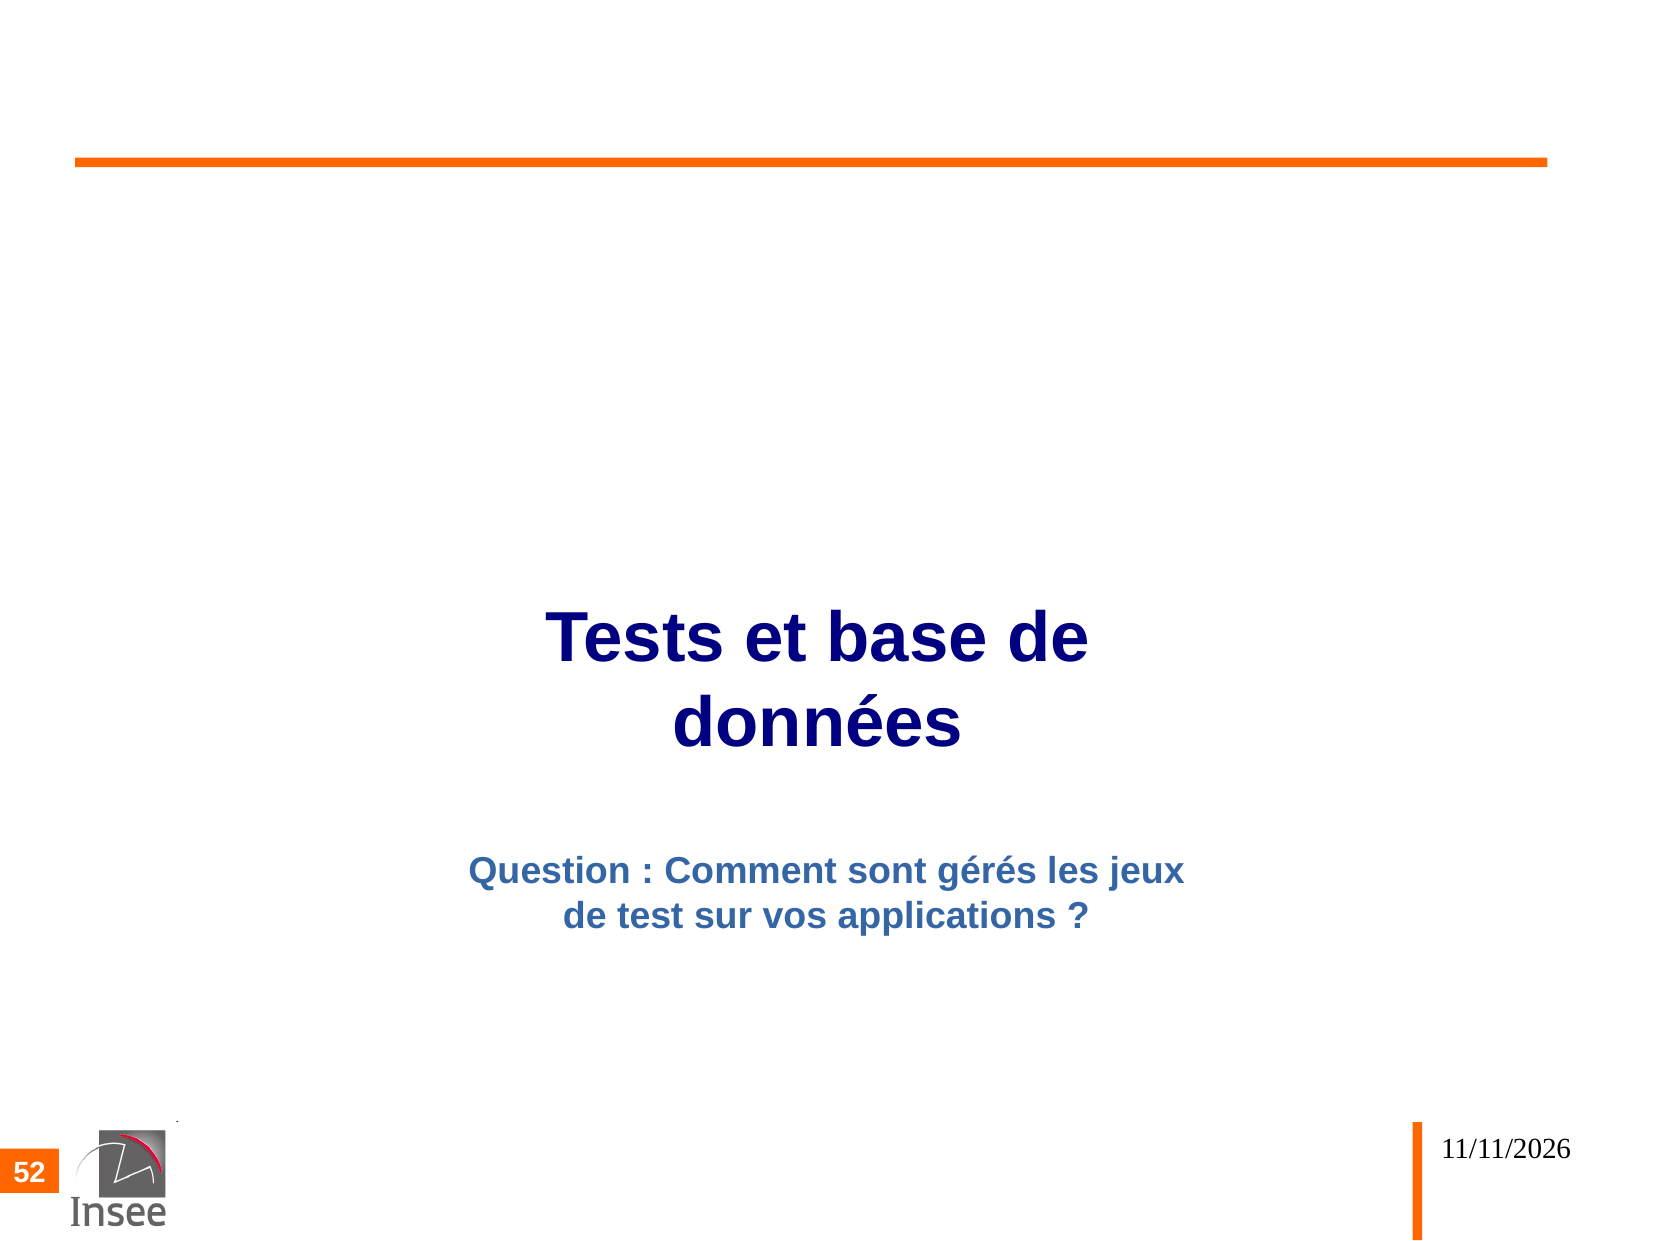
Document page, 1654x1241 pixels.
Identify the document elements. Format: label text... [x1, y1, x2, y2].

list Tests et base de données [419, 590, 1146, 832]
slide_number 52 [0, 1148, 59, 1193]
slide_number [1440, 1129, 1630, 1216]
text_box Question : Comment sont gérés les jeux de test sur vos applications ? [448, 838, 1205, 938]
picture [62, 1121, 178, 1241]
